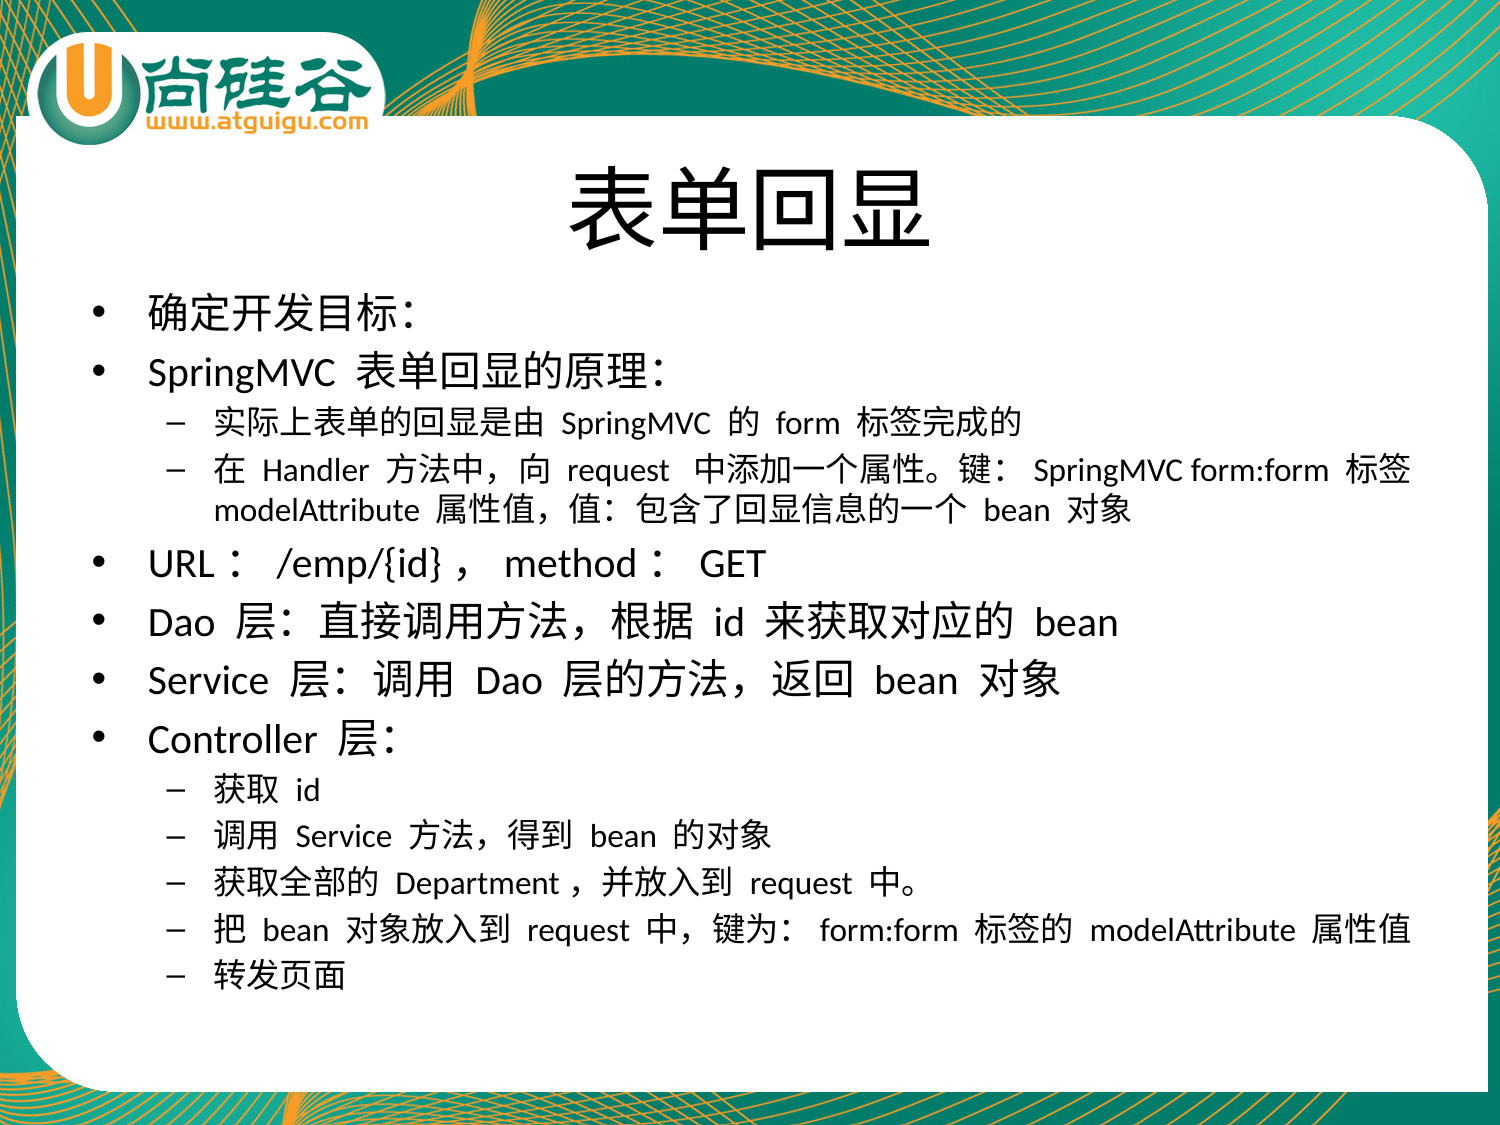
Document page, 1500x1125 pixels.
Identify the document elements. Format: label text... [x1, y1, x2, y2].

title 表单回显 [75, 113, 1425, 302]
picture [0, 0, 1500, 1125]
list 确定开发目标： SpringMVC 表单回显的原理： 实际上表单的回显是由 SpringMVC 的 form 标签完成的 在 Handler 方法中，向 request 中添加一个属性。键：SpringMVC form:form 标签 modelAttribute 属性值，值：包含了回显信息的一个 bean 对象 URL：/emp/{id}，method：GET Dao 层：直接调用方法，根据 id 来获取对应的 bean Service 层：调用 Dao 层的方法，返回 bean 对象 Controller 层： 获取 id 调用 Service 方法，得到 bean 的对象 获取全部的 Department，并放入到 request 中。 把 bean 对象放入到 request 中，键为：form:form 标签的 modelAttribute 属性值 转发页面 [76, 278, 1471, 1125]
